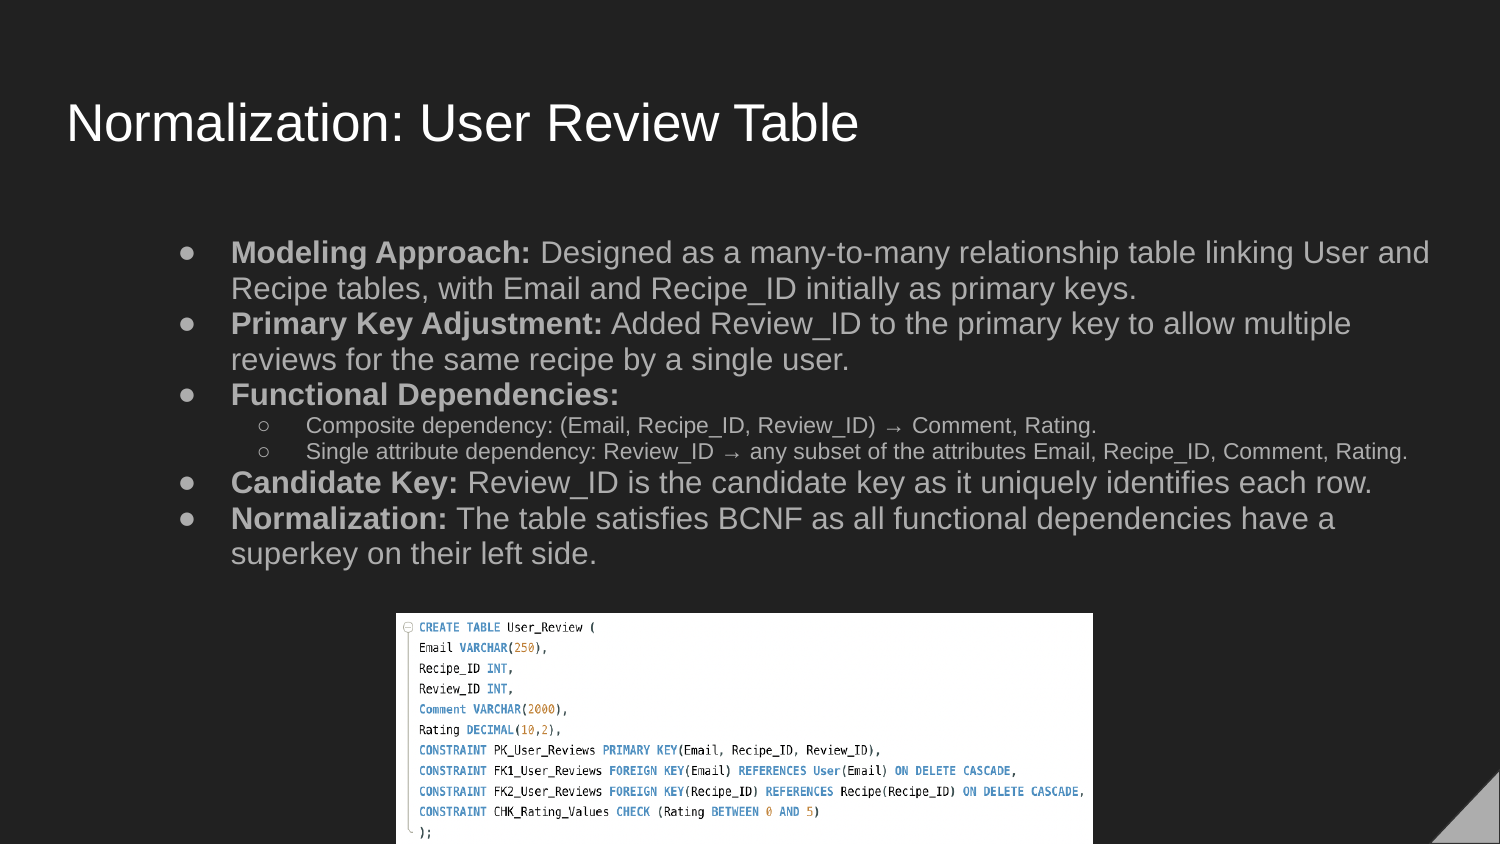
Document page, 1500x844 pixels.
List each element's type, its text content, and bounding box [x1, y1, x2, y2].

picture [396, 612, 1094, 844]
title Normalization: User Review Table [51, 72, 1449, 167]
list Modeling Approach: Designed as a many-to-many relationship table linking User and Recipe tables, with Email and Recipe_ID initially as primary keys. Primary Key Adjustment: Added Review_ID to the primary key to allow multiple reviews for the same recipe by a single user. Functional Dependencies: Composite dependency: (Email, Recipe_ID, Review_ID) → Comment, Rating. Single attribute dependency: Review_ID → any subset of the attributes Email, Recipe_ID, Comment, Rating. Candidate Key: Review_ID is the candidate key as it uniquely identifies each row. Normalization: The table satisfies BCNF as all functional dependencies have a superkey on their left side. [140, 220, 1467, 781]
text_box [1429, 769, 1500, 844]
